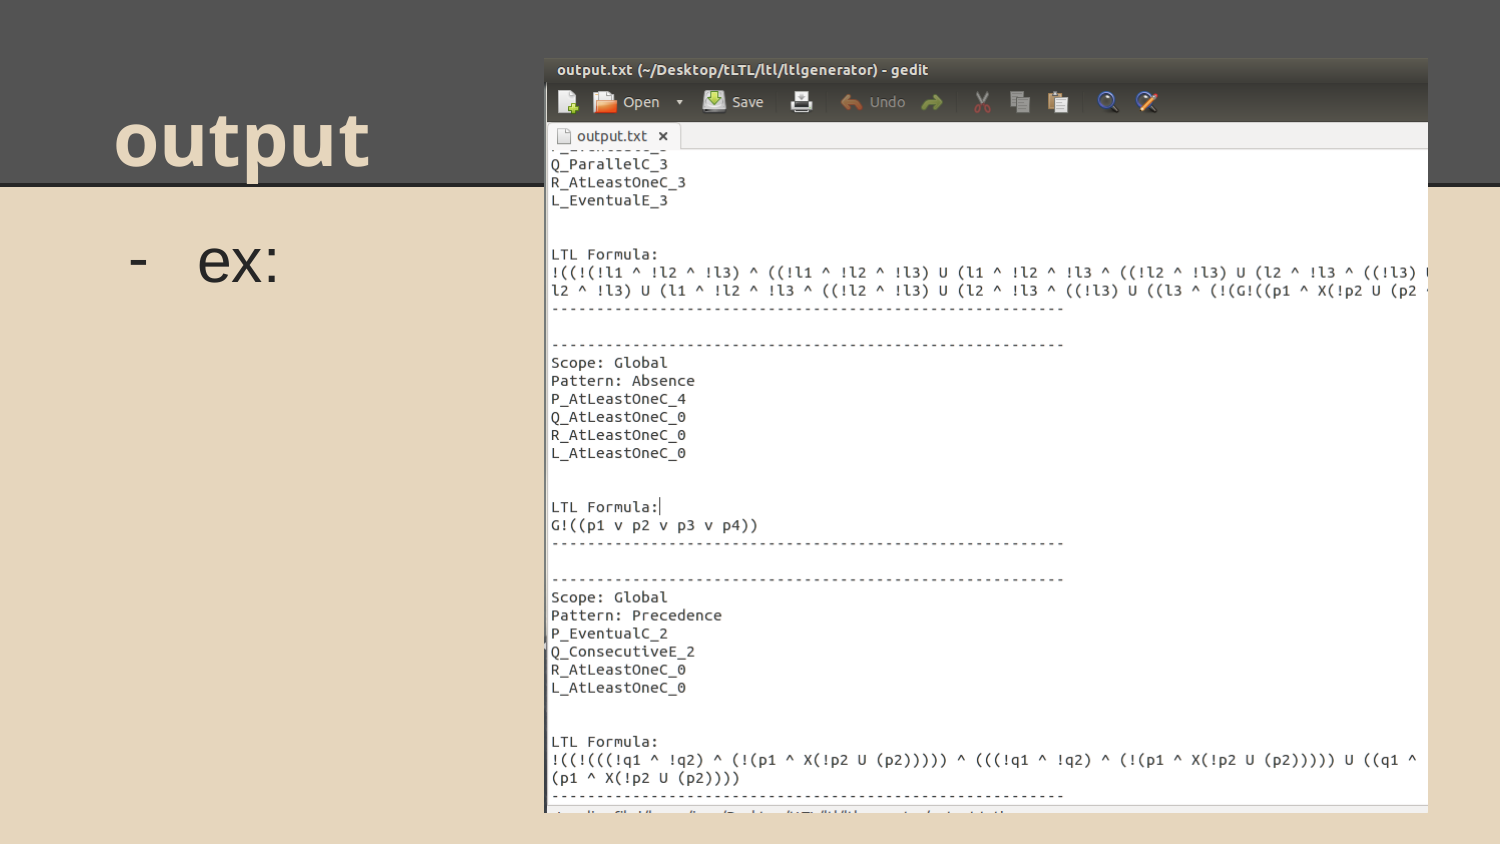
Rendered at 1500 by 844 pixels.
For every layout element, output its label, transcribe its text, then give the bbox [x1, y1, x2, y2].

picture [543, 58, 1428, 813]
text_box output [98, 76, 477, 197]
text_box ex: [107, 205, 398, 347]
